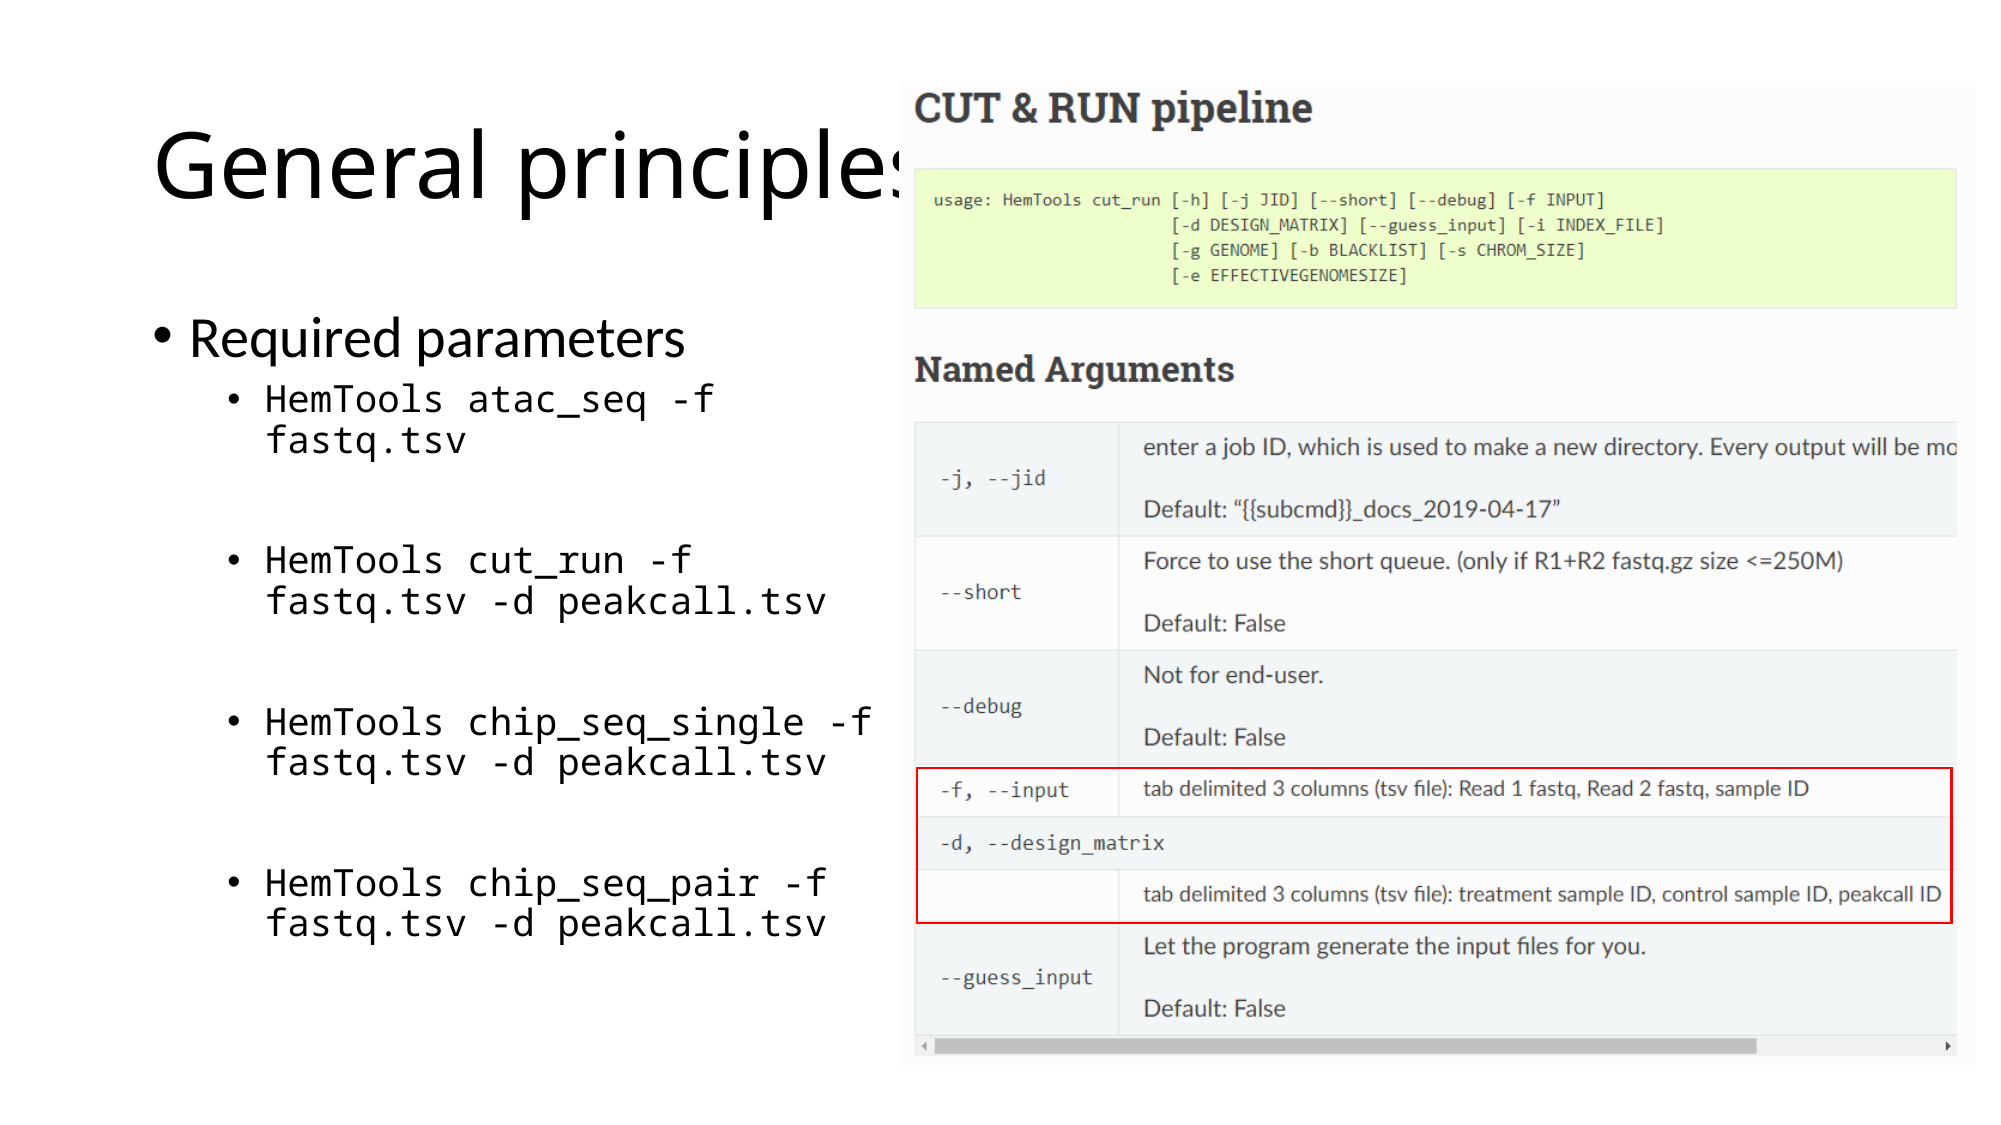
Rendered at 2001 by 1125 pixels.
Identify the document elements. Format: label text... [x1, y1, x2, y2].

list Required parameters HemTools atac_seq -f fastq.tsv HemTools cut_run -f fastq.tsv -d peakcall.tsv HemTools chip_seq_single -f fastq.tsv -d peakcall.tsv HemTools chip_seq_pair -f fastq.tsv -d peakcall.tsv [137, 299, 899, 1014]
picture [899, 82, 1976, 1066]
title General principles [137, 59, 1863, 278]
